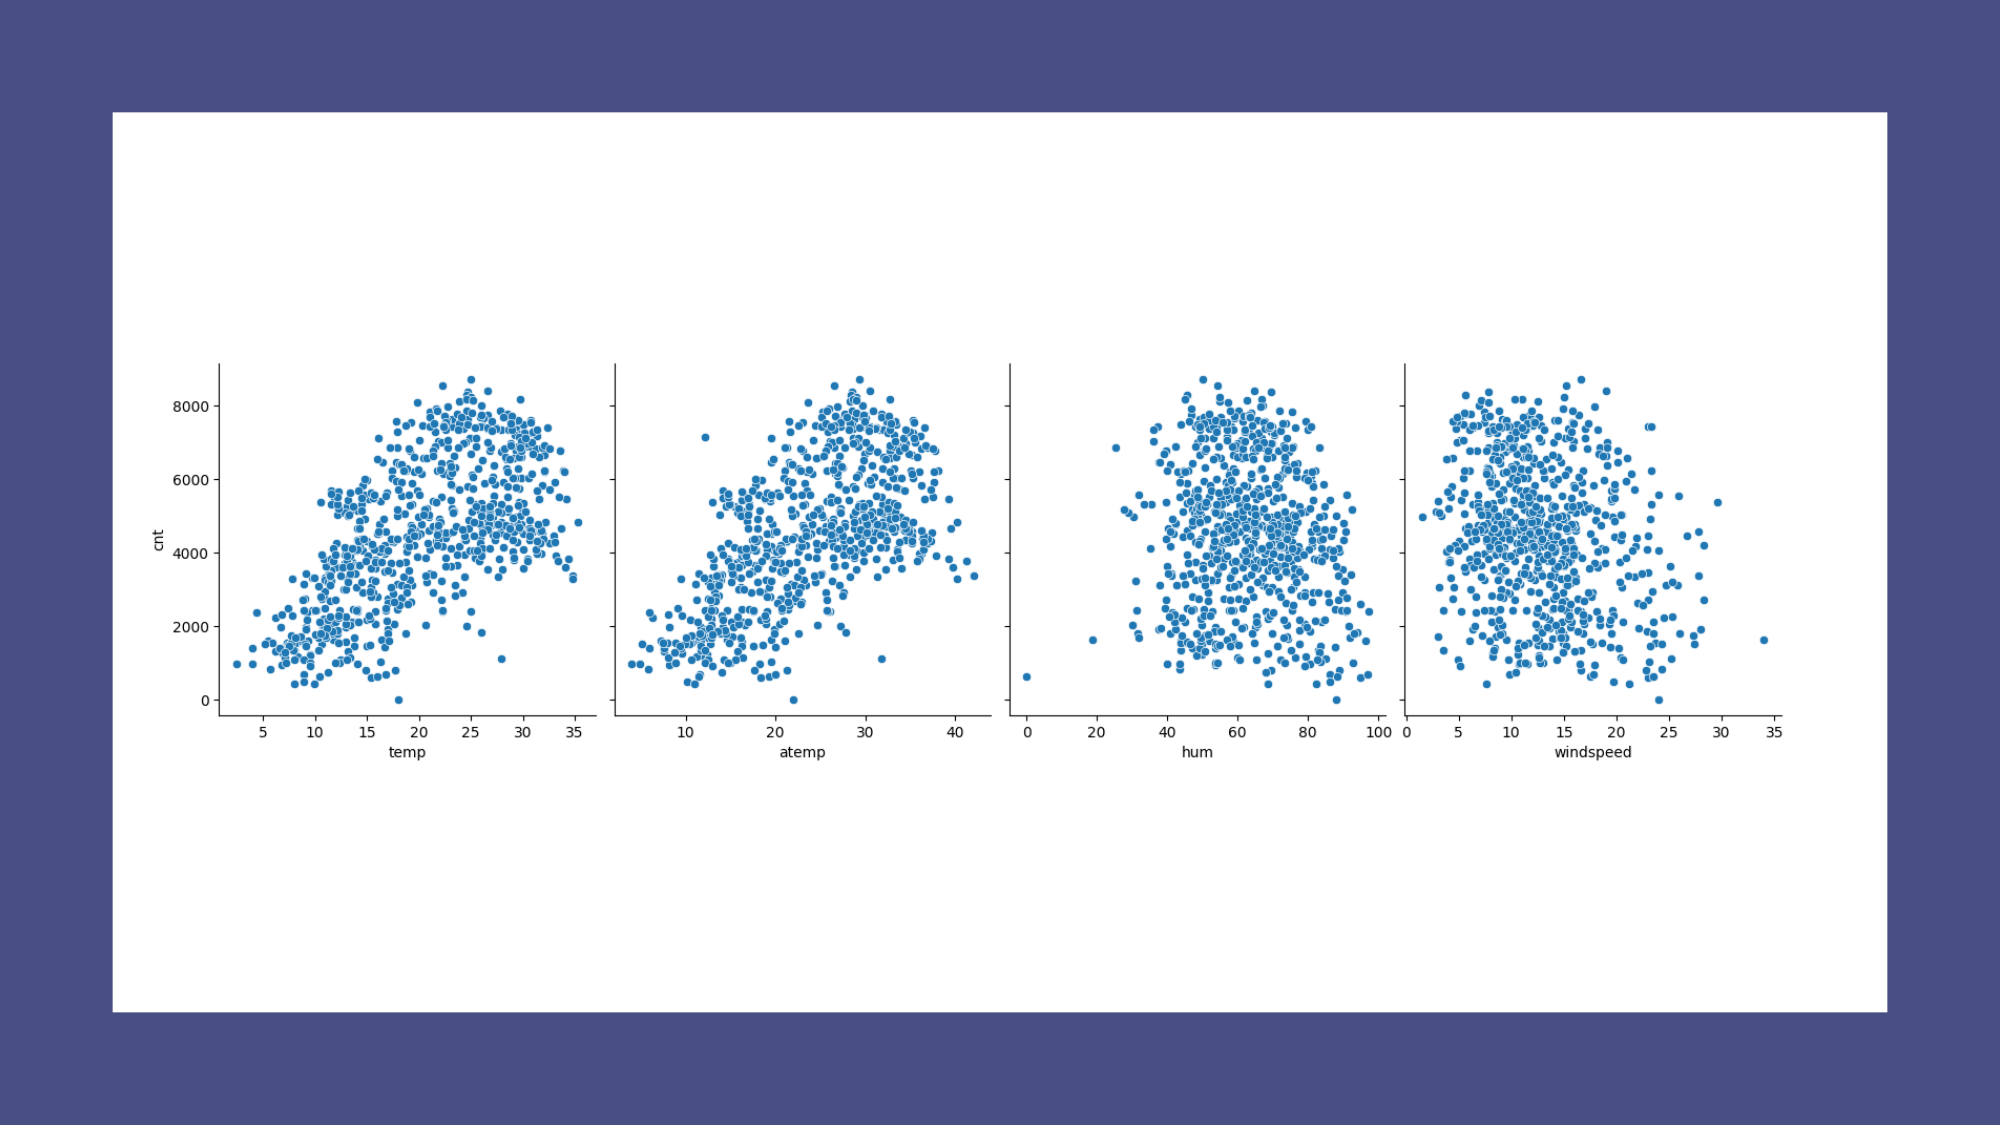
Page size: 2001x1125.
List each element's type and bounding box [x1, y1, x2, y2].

list [141, 354, 1793, 771]
text_box [0, 0, 2000, 1125]
text_box [111, 111, 1888, 1013]
